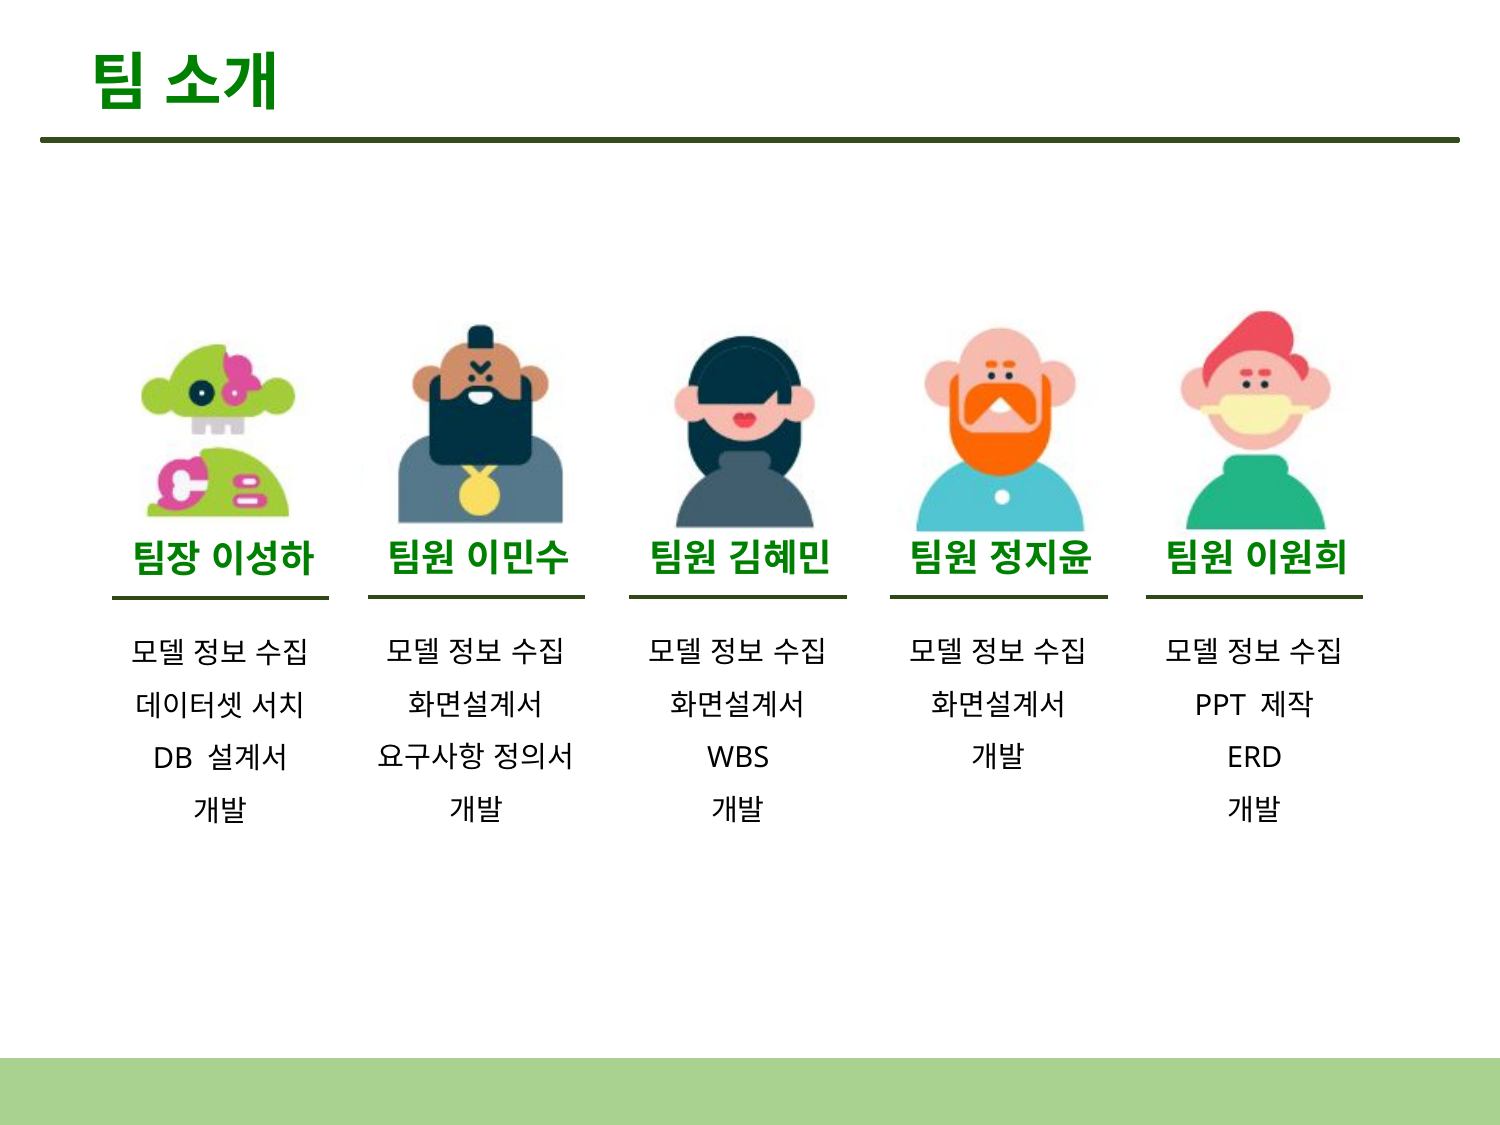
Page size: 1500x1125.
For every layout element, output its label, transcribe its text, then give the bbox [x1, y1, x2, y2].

picture [111, 318, 311, 526]
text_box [314, 526, 574, 883]
picture [1148, 299, 1361, 526]
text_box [59, 527, 311, 884]
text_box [837, 526, 1090, 830]
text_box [576, 526, 900, 883]
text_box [1093, 526, 1416, 883]
picture [360, 313, 592, 526]
picture [645, 316, 831, 526]
picture [895, 318, 1103, 526]
title 팀 소개 [75, 45, 1075, 114]
